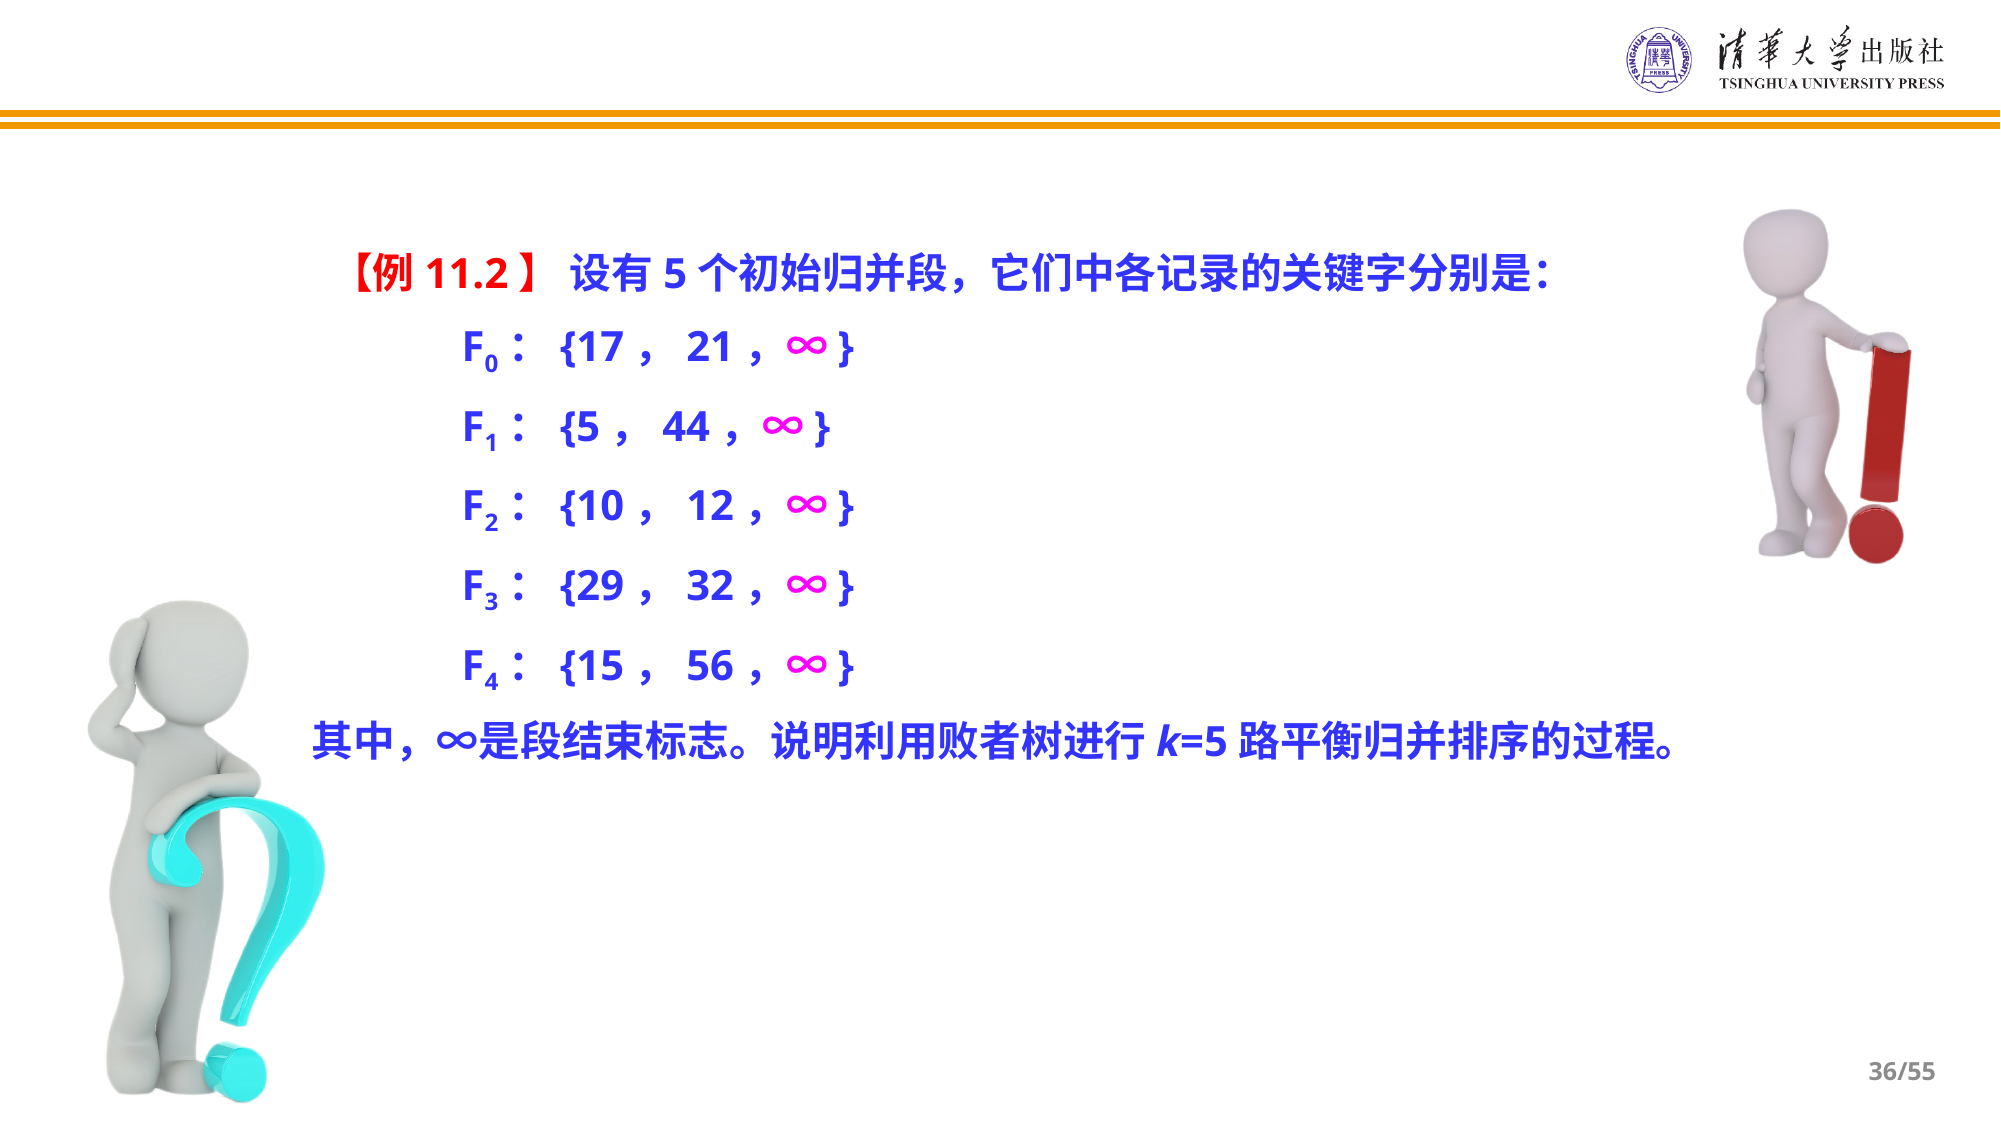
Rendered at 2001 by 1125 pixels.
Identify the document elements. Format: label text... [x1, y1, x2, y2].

picture [1590, 155, 2001, 589]
picture [0, 562, 476, 1125]
text_box 【例11.2】 设有5个初始归并段，它们中各记录的关键字分别是： F0：{17，21，∞} F1：{5，44，∞} F2：{10，12，∞} F3：{29，32，∞} F4：{15，56，∞} 其中，∞是段结束标志。说明利用败者树进行k=5路平衡归并排序的过程。 [296, 219, 1722, 773]
picture [1590, 0, 2001, 144]
slide_number /55 [1484, 1042, 1951, 1103]
